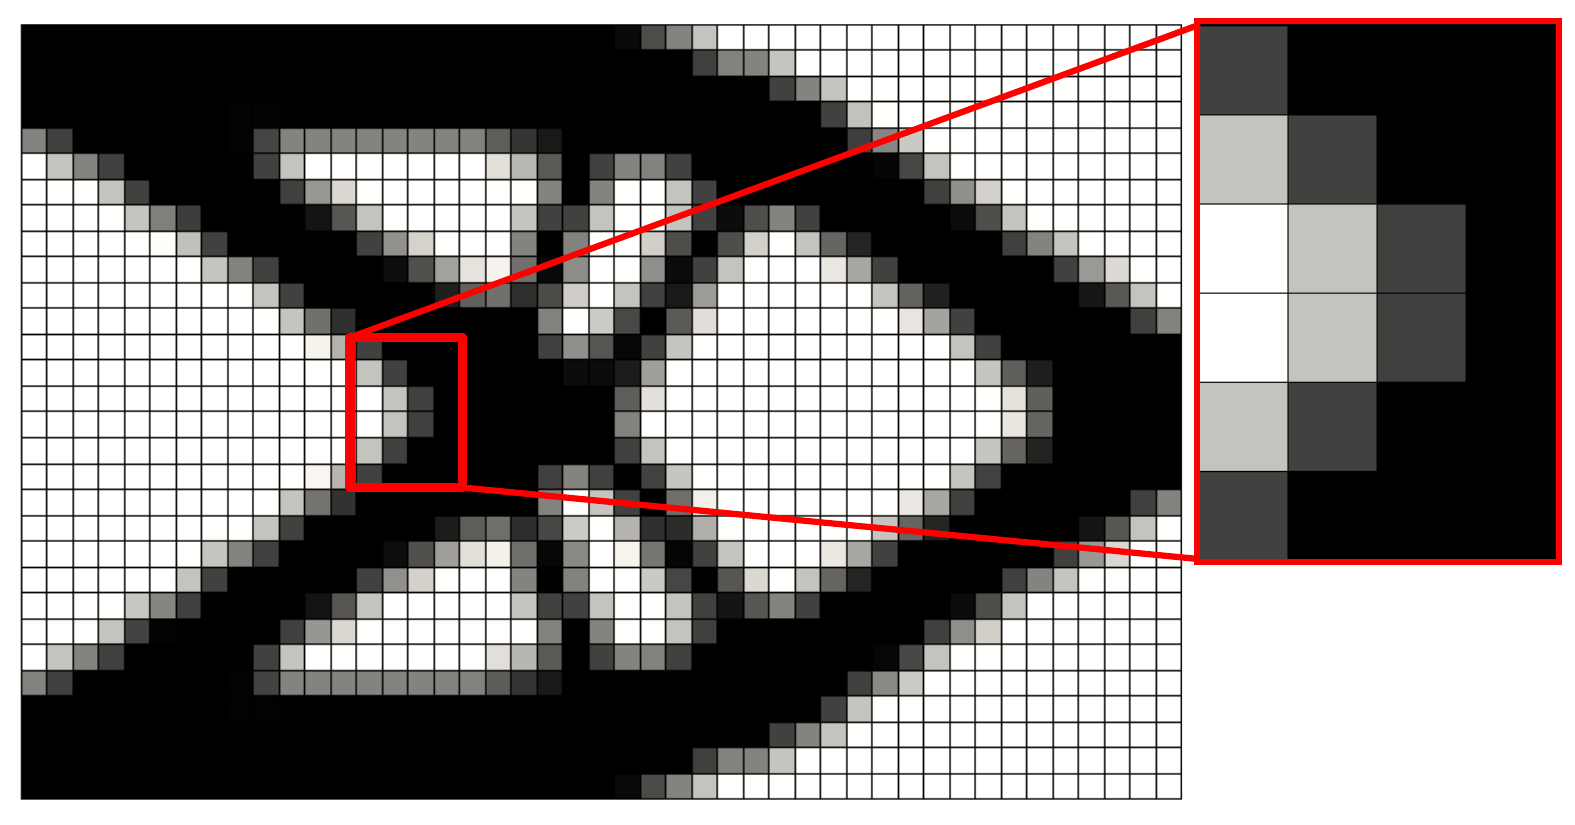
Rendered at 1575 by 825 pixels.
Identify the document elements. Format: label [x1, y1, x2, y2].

text_box [462, 487, 1197, 559]
picture [1199, 23, 1557, 559]
text_box [349, 24, 1201, 338]
picture [19, 23, 1183, 801]
